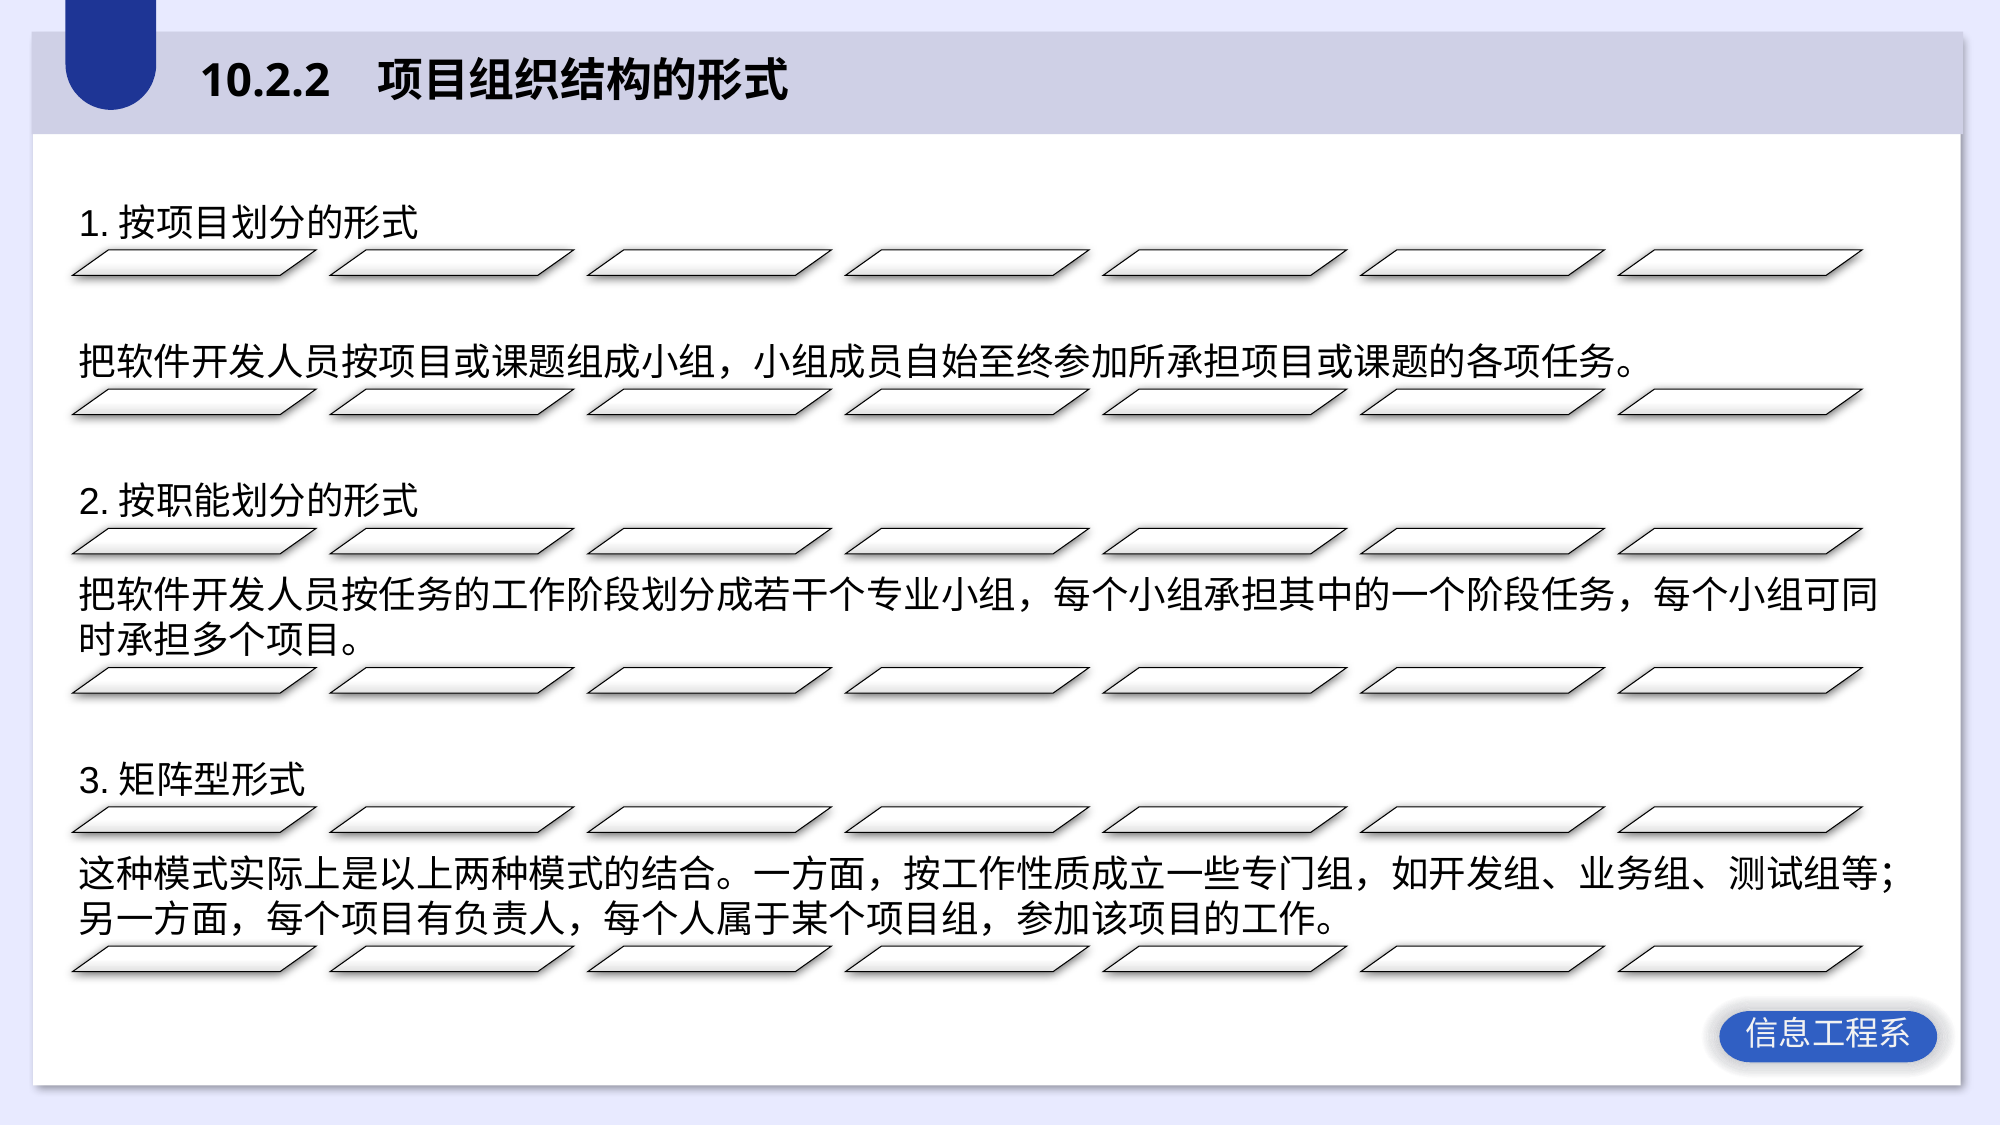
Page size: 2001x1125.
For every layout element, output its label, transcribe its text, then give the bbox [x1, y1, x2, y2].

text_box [72, 145, 1899, 972]
text_box 10.2.2 项目组织结构的形式 [184, 43, 840, 114]
